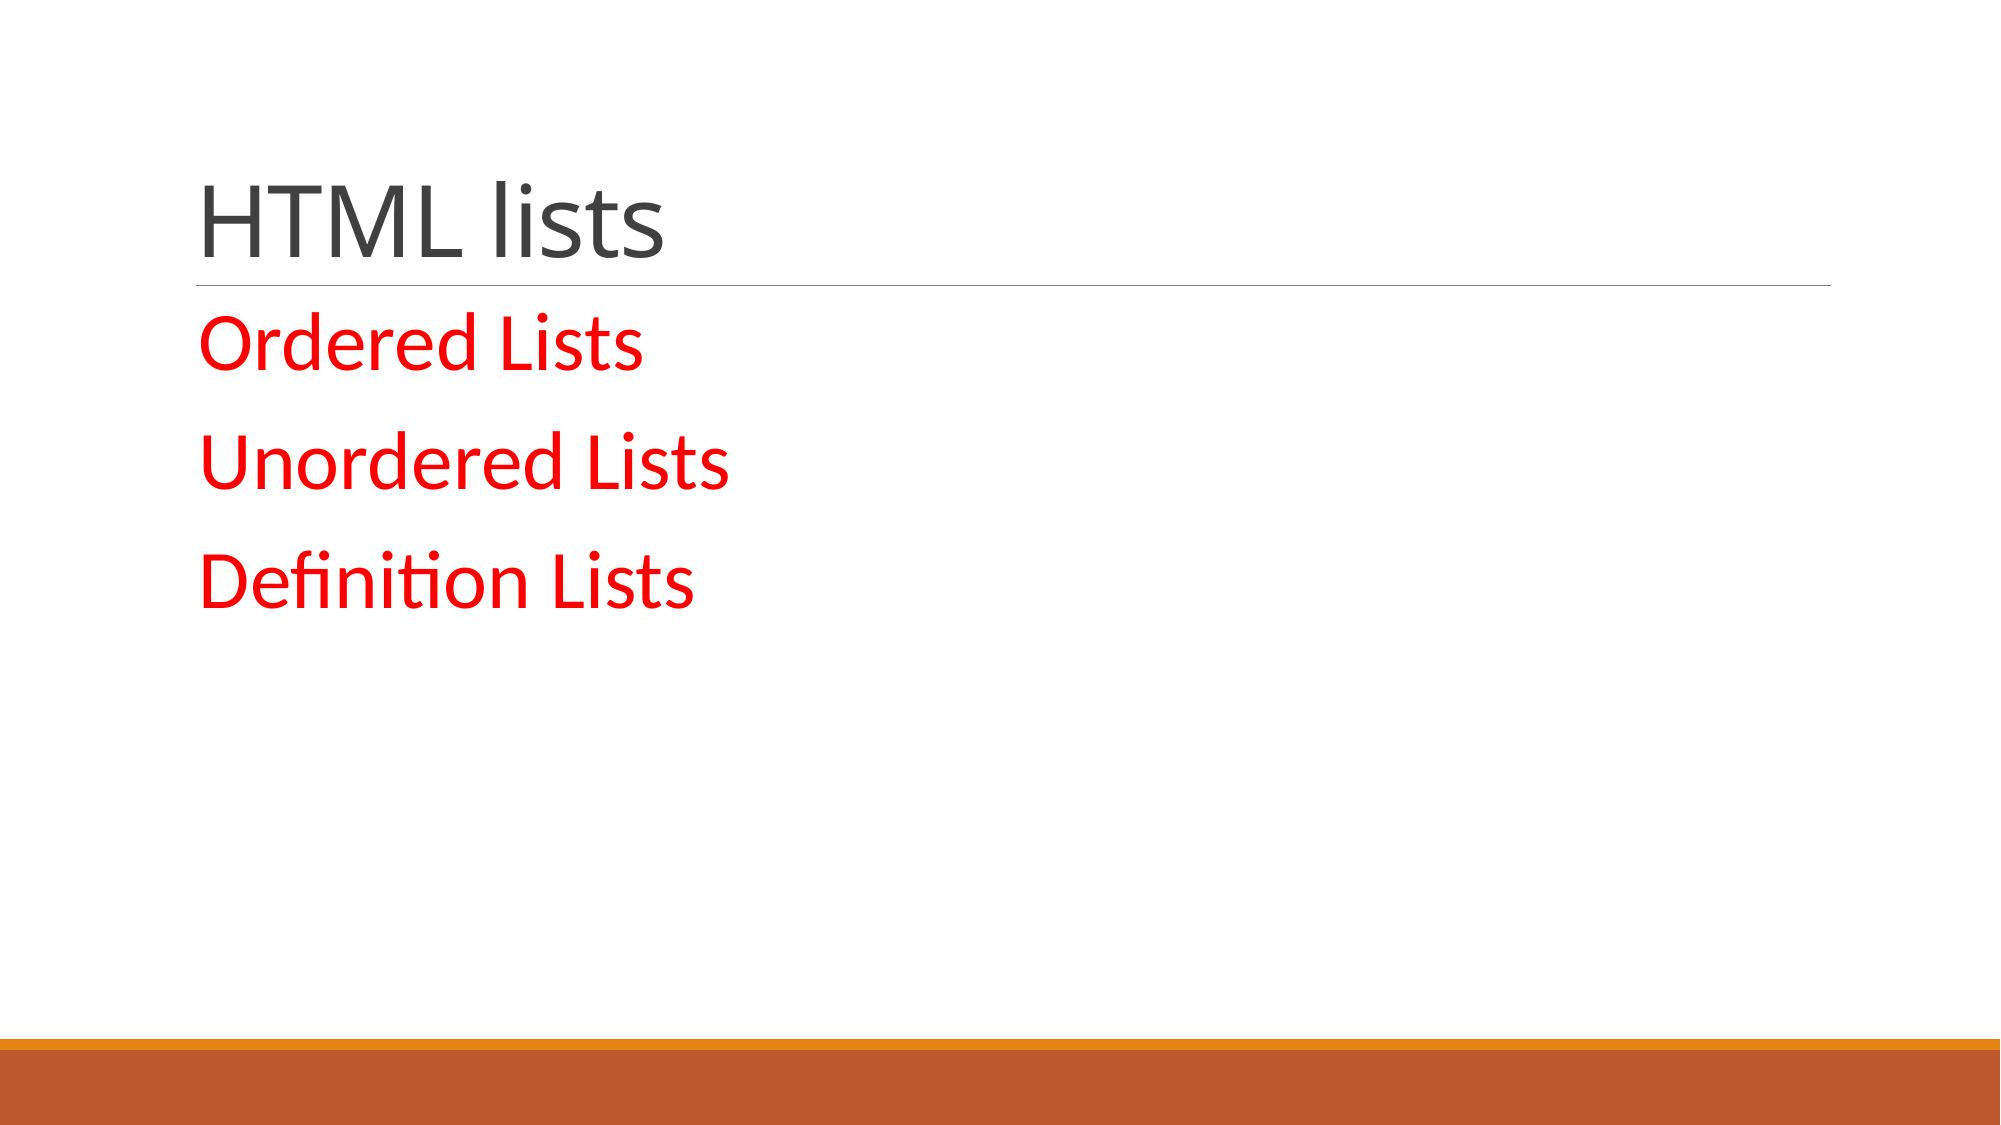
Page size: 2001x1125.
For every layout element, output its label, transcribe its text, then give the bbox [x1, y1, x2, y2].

title HTML lists [180, 47, 1830, 285]
list Ordered Lists Unordered Lists Definition Lists [180, 291, 1830, 952]
